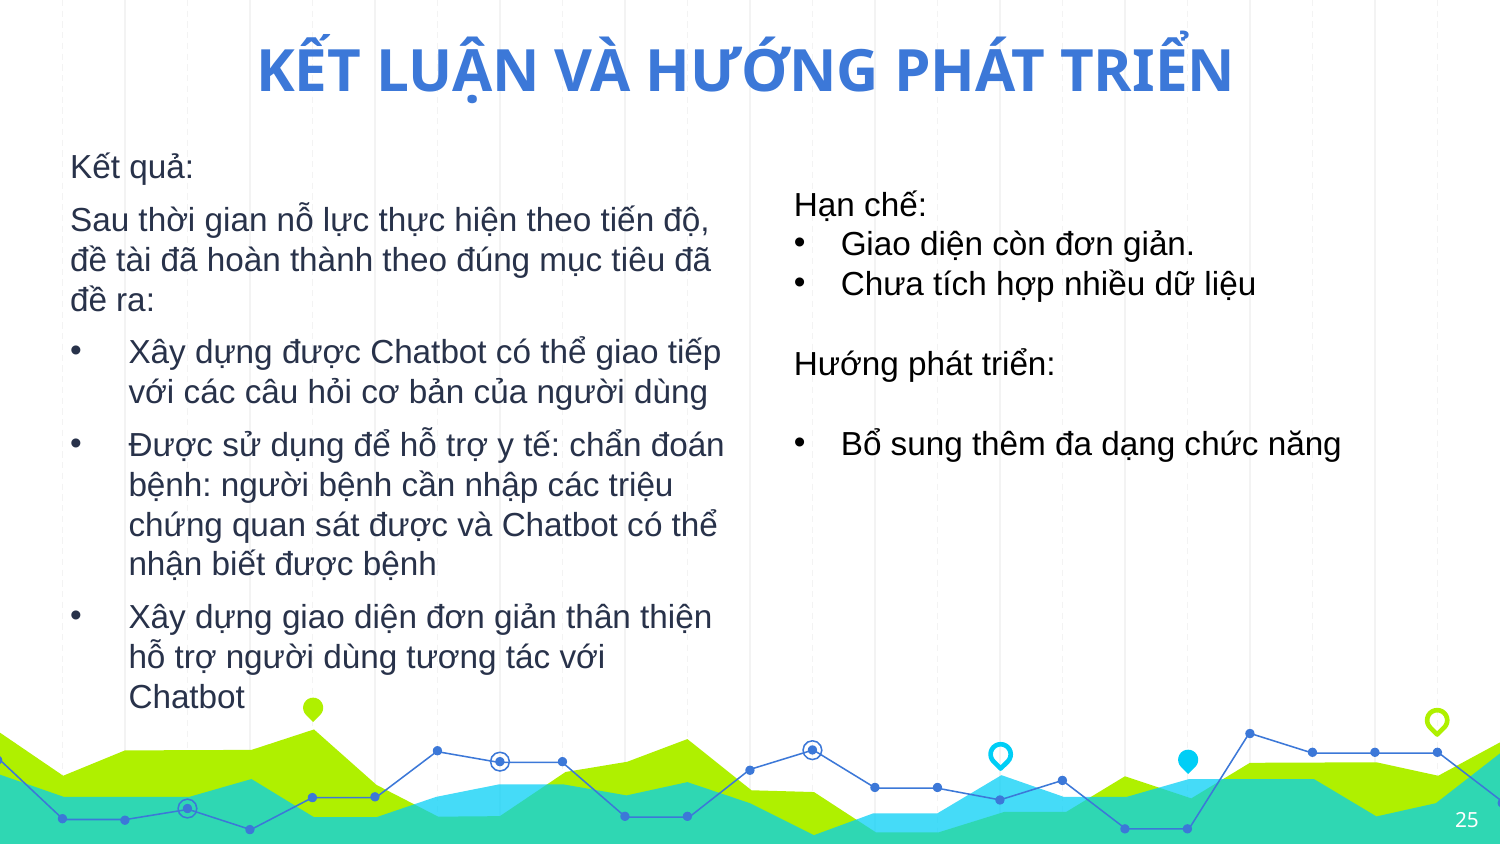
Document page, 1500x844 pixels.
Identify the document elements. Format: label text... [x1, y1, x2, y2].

list Kết quả: Sau thời gian nỗ lực thực hiện theo tiến độ, đề tài đã hoàn thành theo đúng mục tiêu đã đề ra: Xây dựng được Chatbot có thể giao tiếp với các câu hỏi cơ bản của người dùng Được sử dụng để hỗ trợ y tế: chẩn đoán bệnh: người bệnh cần nhập các triệu chứng quan sát được và Chatbot có thể nhận biết được bệnh Xây dựng giao diện đơn giản thân thiện hỗ trợ người dùng tương tác với Chatbot [38, 130, 746, 730]
text_box Hạn chế: Giao diện còn đơn giản. Chưa tích hợp nhiều dữ liệu Hướng phát triển: Bổ sung thêm đa dạng chức năng [779, 175, 1468, 510]
title KẾT LUẬN VÀ HƯỚNG PHÁT TRIỂN [171, 20, 1320, 119]
slide_number 25 [1403, 791, 1494, 844]
